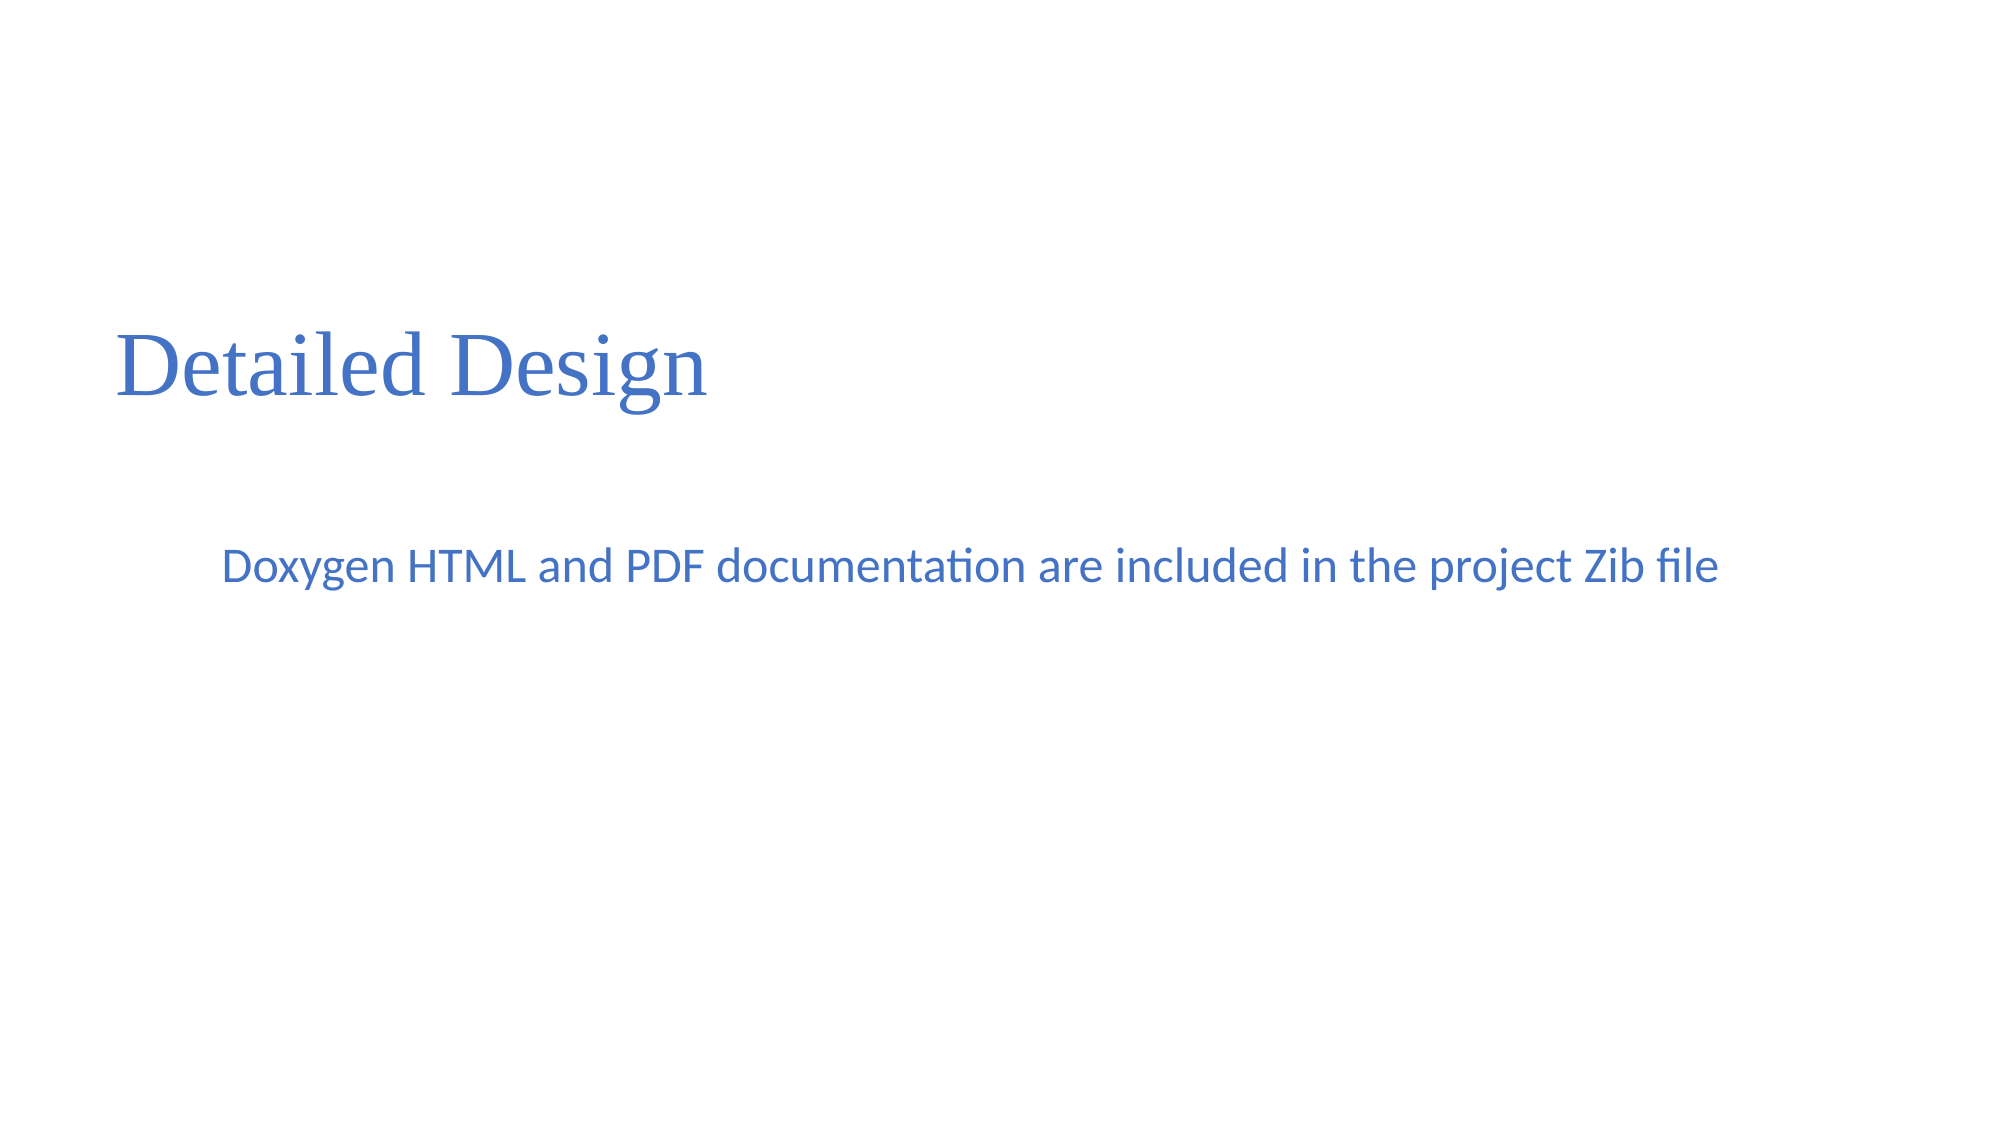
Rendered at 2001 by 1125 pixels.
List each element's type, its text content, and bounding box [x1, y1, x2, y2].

text_box Doxygen HTML and PDF documentation are included in the project Zib file [115, 524, 1826, 600]
title Detailed Design [100, 257, 1826, 475]
